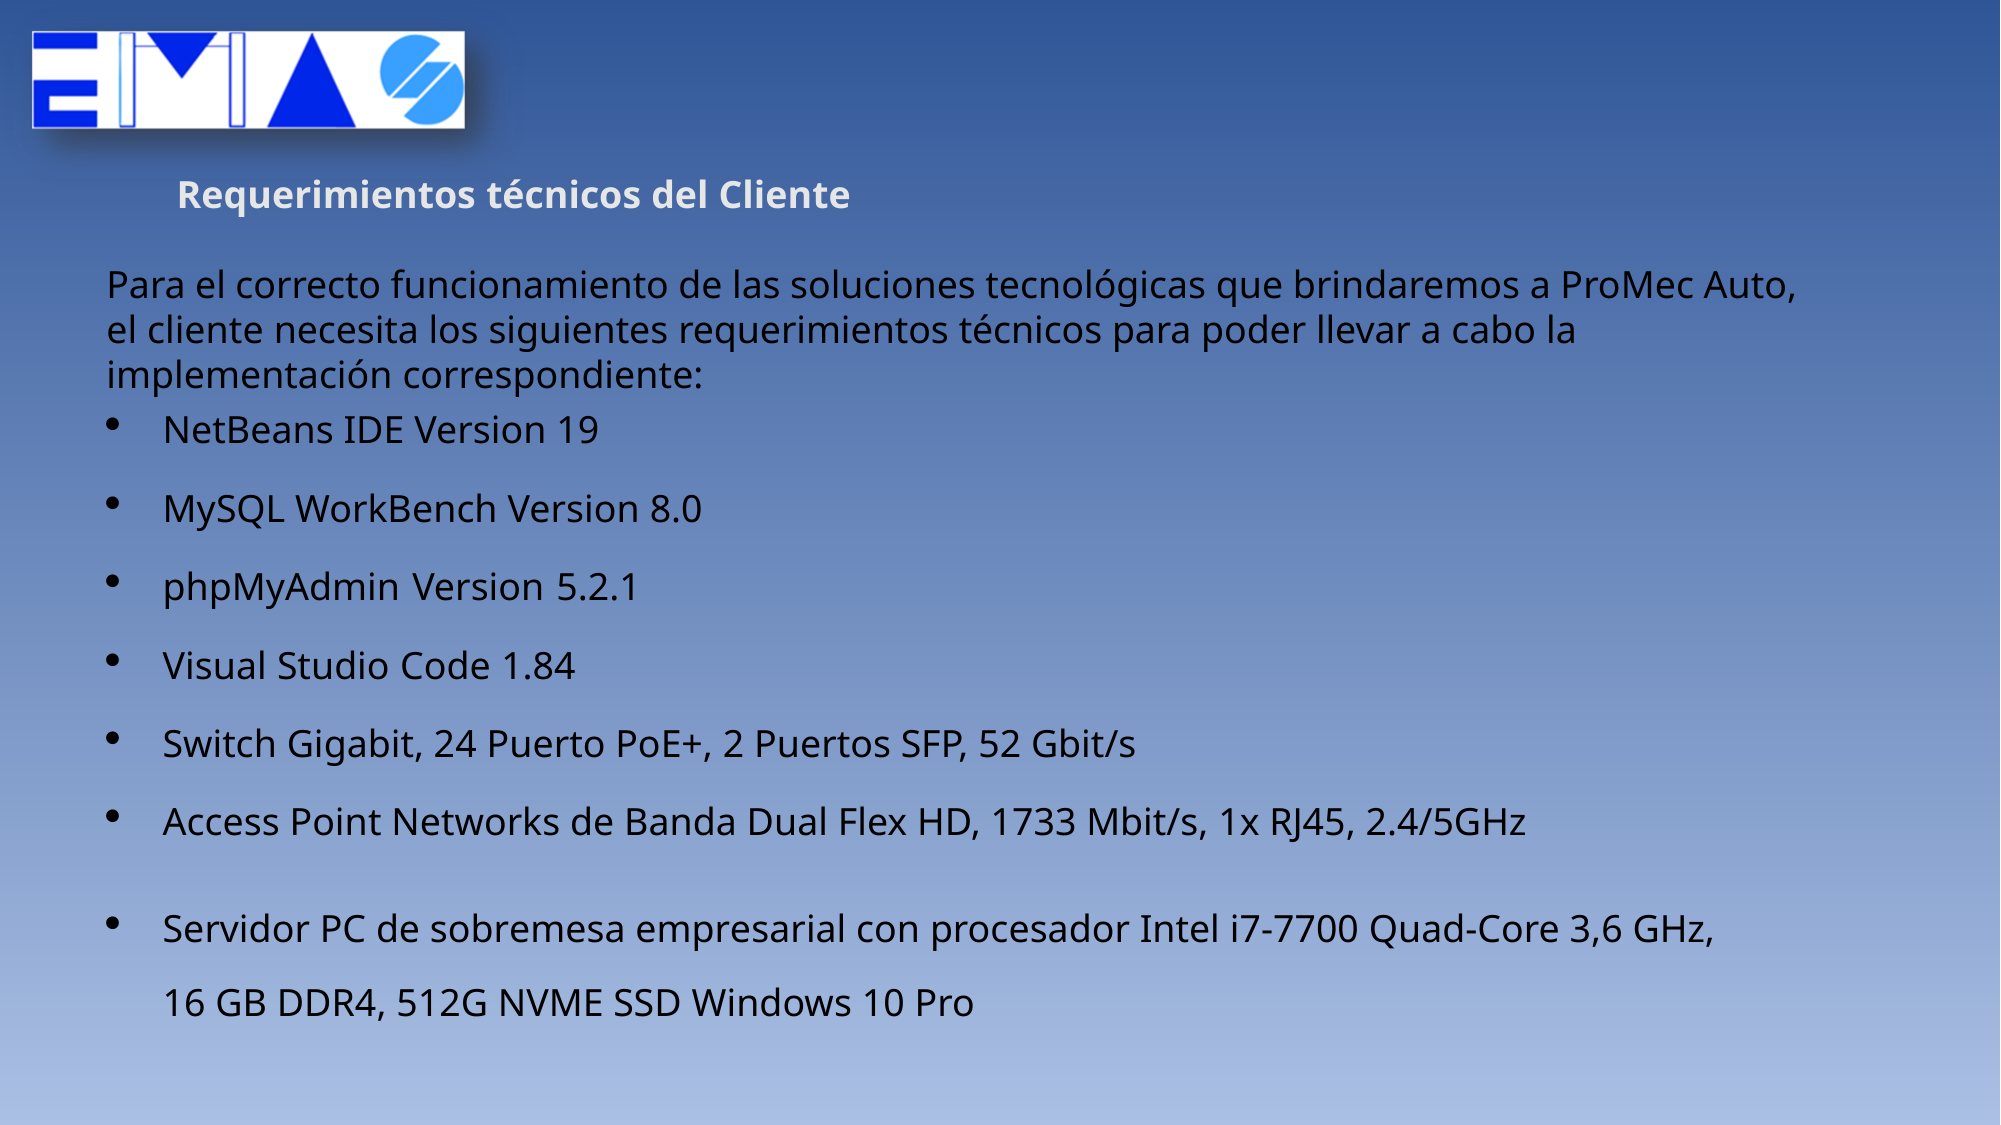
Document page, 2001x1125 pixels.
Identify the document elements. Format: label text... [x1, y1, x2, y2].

text_box Requerimientos técnicos del Cliente Para el correcto funcionamiento de las soluciones tecnológicas que brindaremos a ProMec Auto, el cliente necesita los siguientes requerimientos técnicos para poder llevar a cabo la implementación correspondiente: NetBeans IDE Version 19 MySQL WorkBench Version 8.0 phpMyAdmin Version 5.2.1 Visual Studio Code 1.84 Switch Gigabit, 24 Puerto PoE+, 2 Puertos SFP, 52 Gbit/s Access Point Networks de Banda Dual Flex HD, 1733 Mbit/s, 1x RJ45, 2.4/5GHz Servidor PC de sobremesa empresarial con procesador Intel i7-7700 Quad-Core 3,6 GHz, 16 GB DDR4, 512G NVME SSD Windows 10 Pro [91, 163, 1847, 1031]
picture [0, 0, 530, 194]
